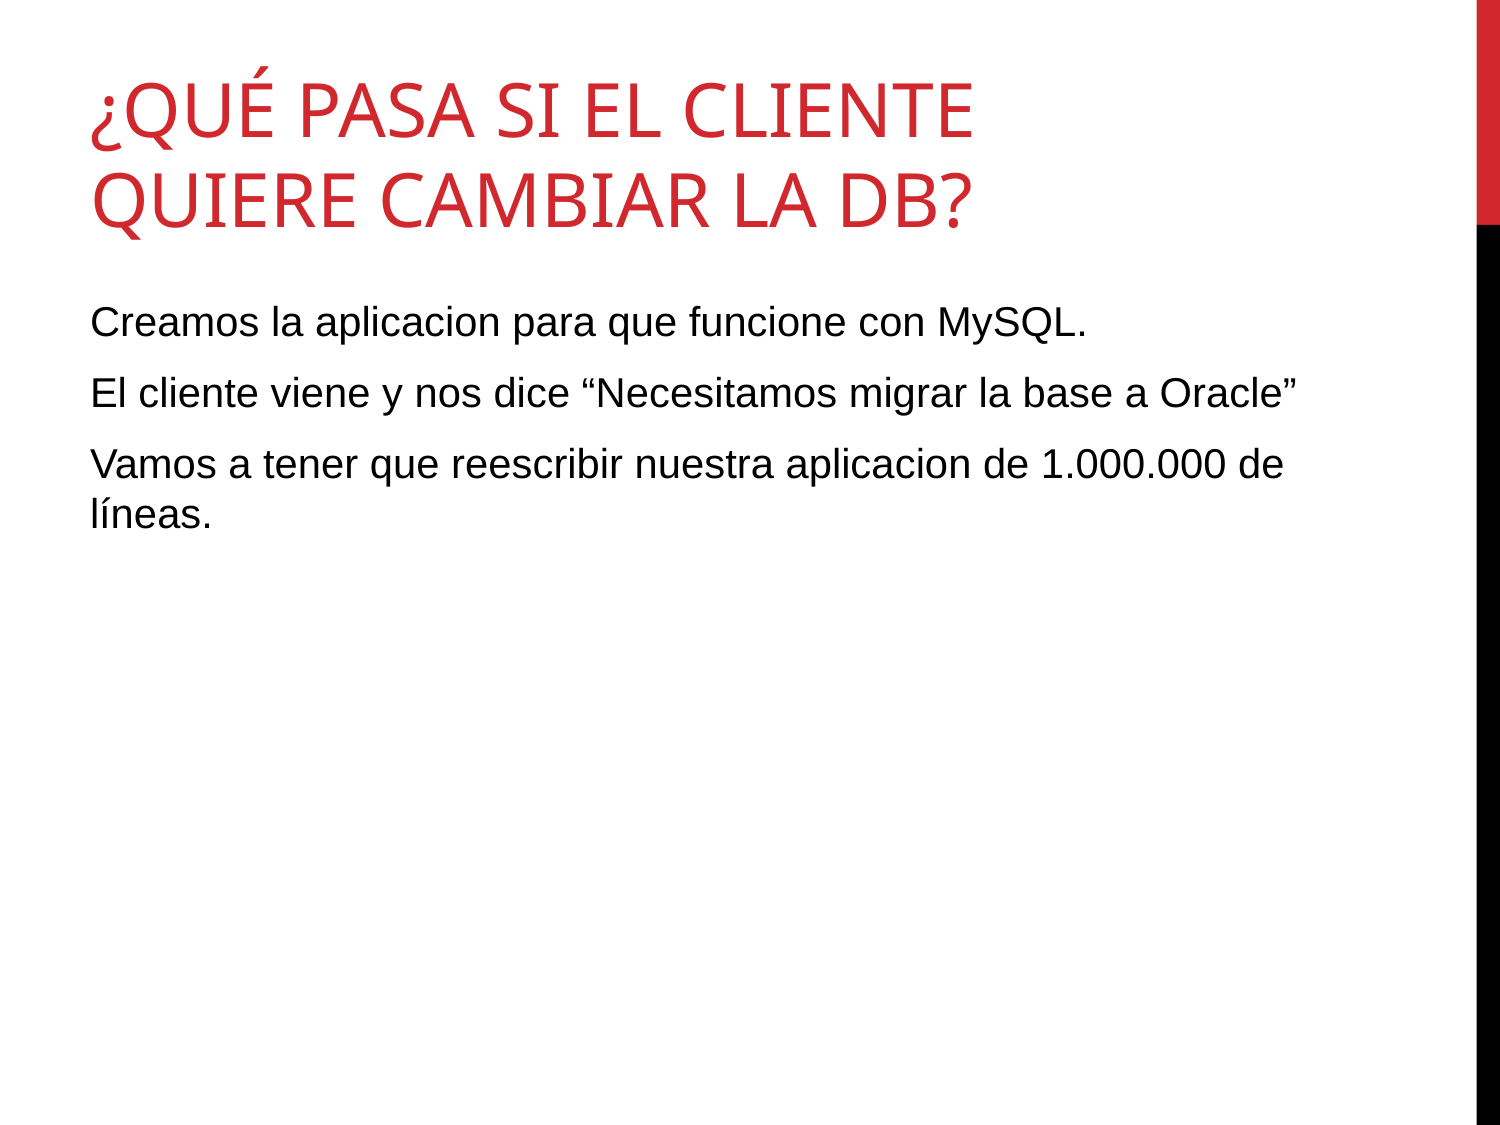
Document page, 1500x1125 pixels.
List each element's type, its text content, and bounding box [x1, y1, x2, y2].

list Creamos la aplicacion para que funcione con MySQL. El cliente viene y nos dice “Necesitamos migrar la base a Oracle” Vamos a tener que reescribir nuestra aplicacion de 1.000.000 de líneas. [75, 287, 1325, 1005]
title ¿Qué pasa si el cliente quiere cambiar la db? [75, 25, 1106, 250]
